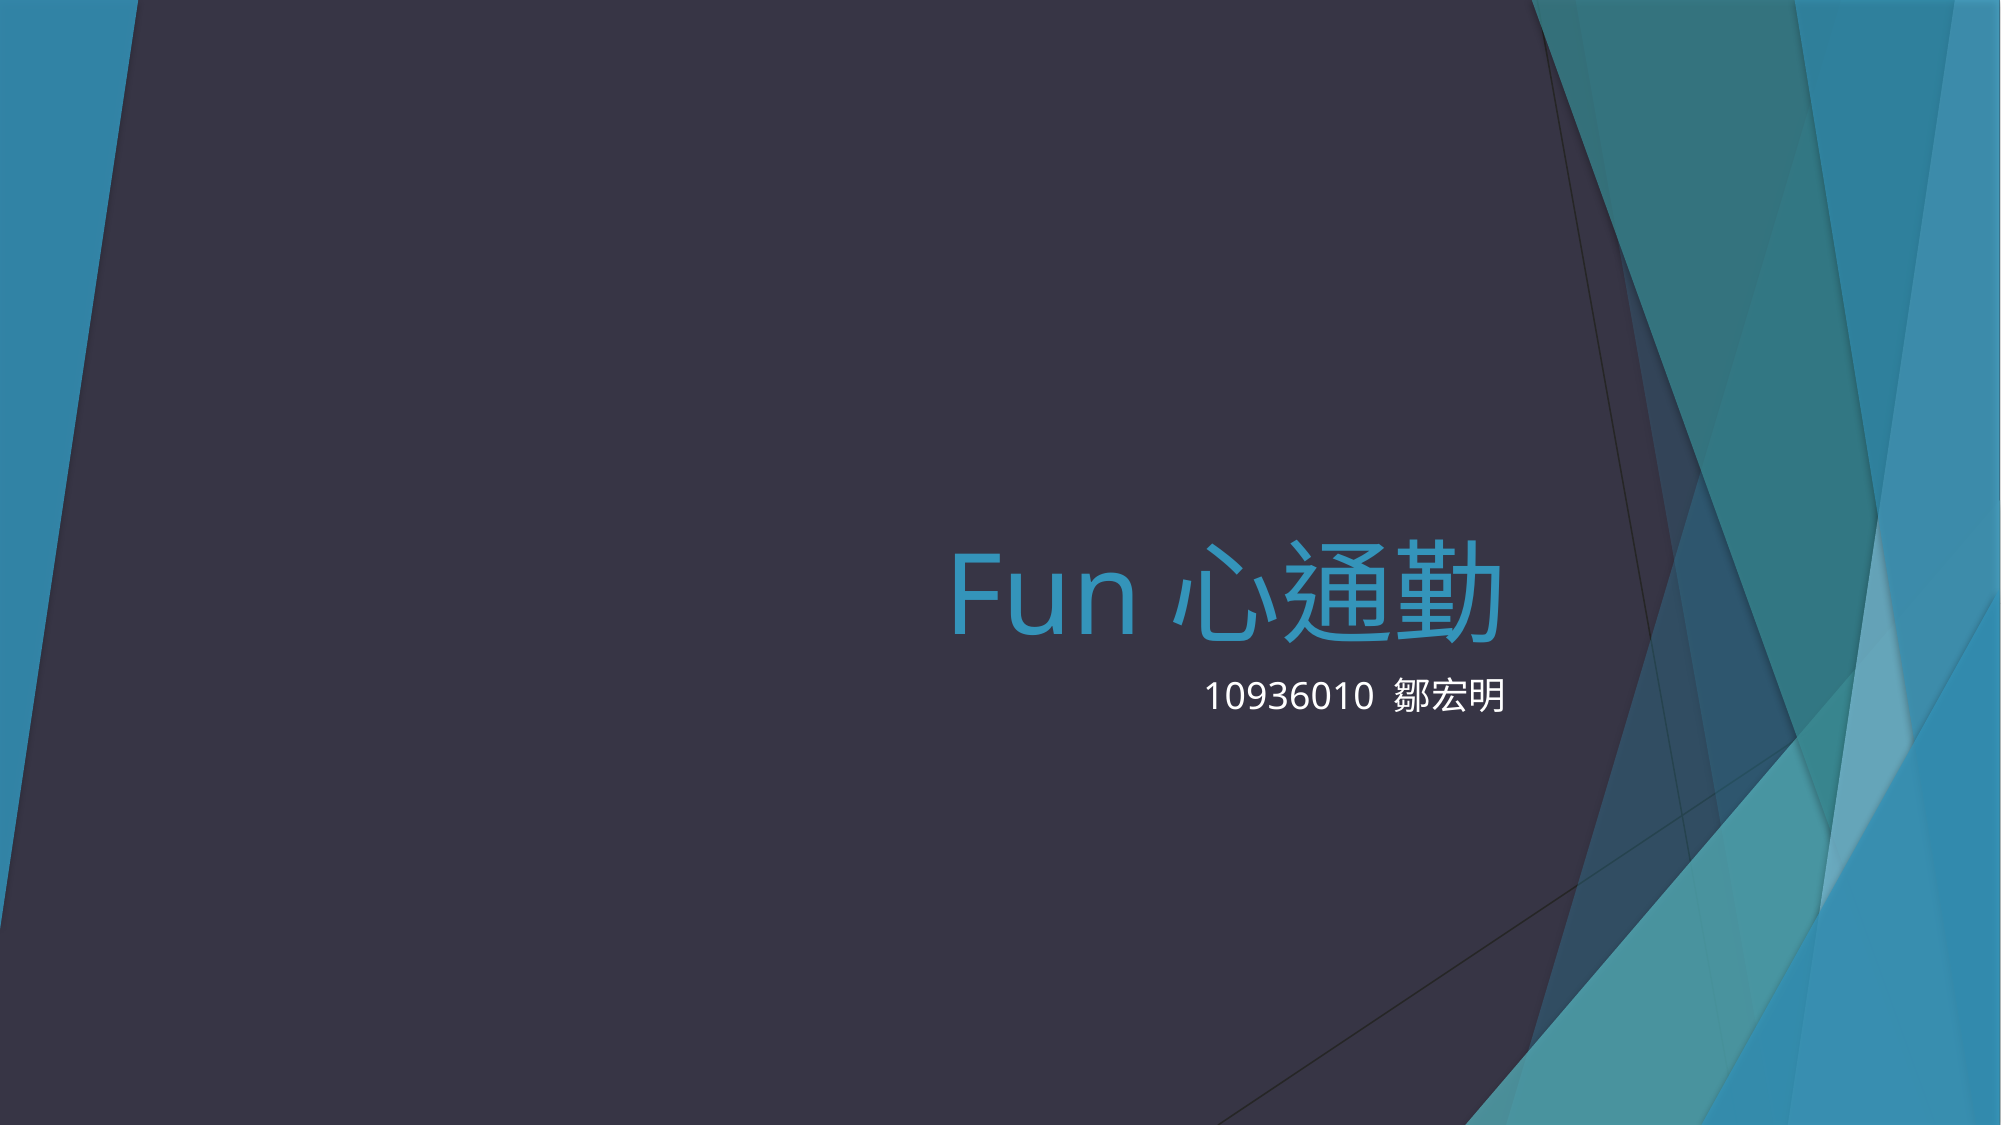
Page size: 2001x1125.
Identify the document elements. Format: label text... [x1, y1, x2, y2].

title Fun心通勤 [247, 394, 1522, 664]
subtitle 10936010 鄒宏明 [247, 664, 1522, 845]
